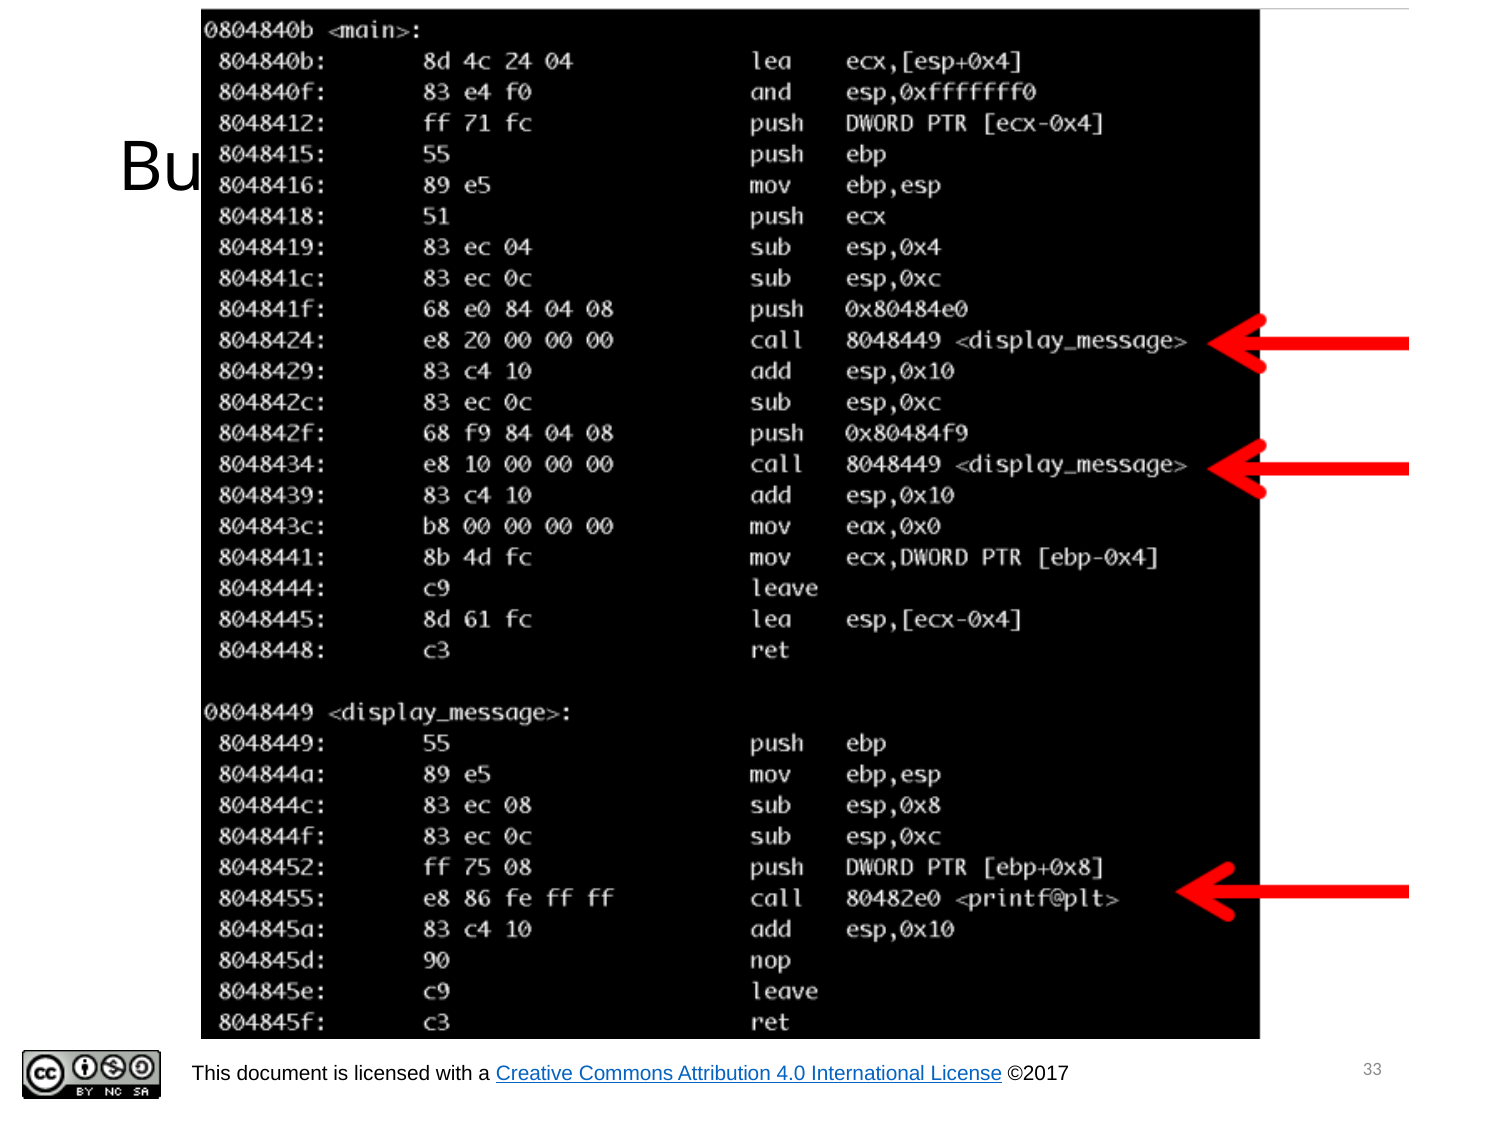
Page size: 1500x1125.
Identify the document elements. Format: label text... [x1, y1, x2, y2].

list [201, 8, 1409, 1039]
title Building Multiple Files (cont. 5) [102, 59, 201, 278]
picture [22, 1050, 161, 1099]
slide_number 33 [1315, 1039, 1397, 1099]
